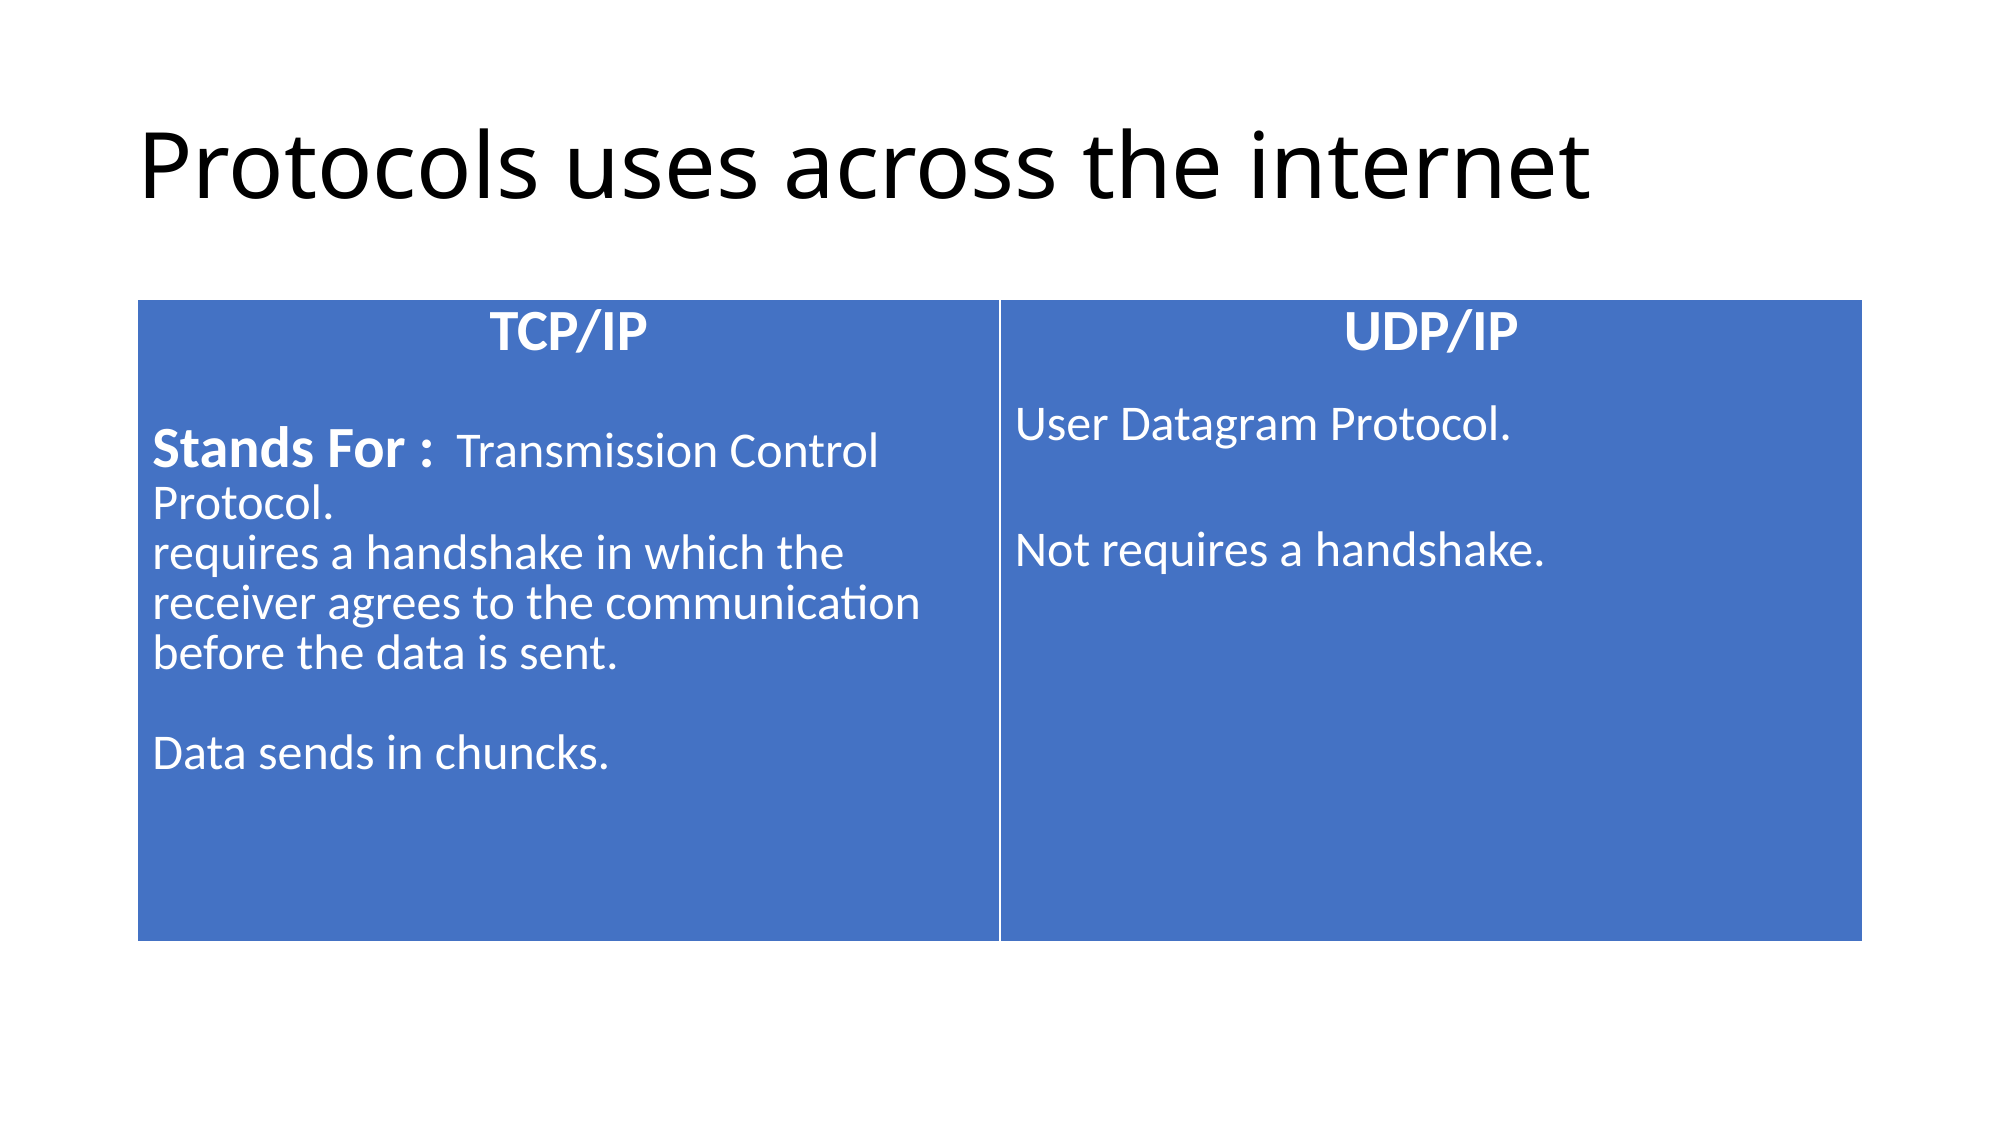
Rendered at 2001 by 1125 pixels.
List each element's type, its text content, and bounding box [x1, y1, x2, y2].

title Protocols uses across the internet [137, 59, 1863, 278]
table_header TCP/IP Stands For : Transmission Control Protocol. requires a handshake in which the receiver agrees to the communication before the data is sent. Data sends in chuncks. [138, 300, 999, 941]
table_header UDP/IP User Datagram Protocol. Not requires a handshake. [1001, 300, 1862, 941]
